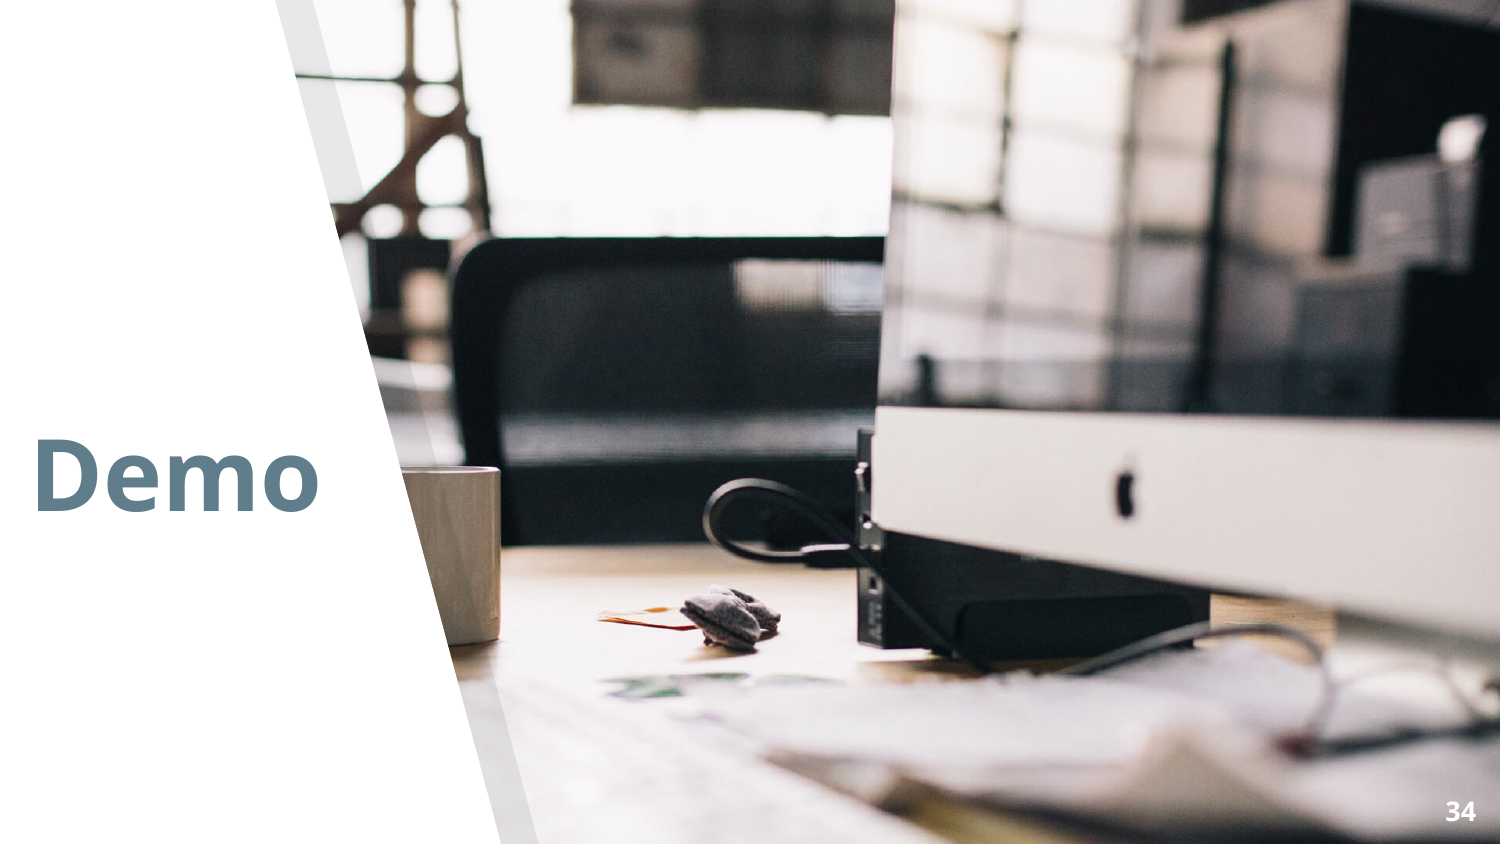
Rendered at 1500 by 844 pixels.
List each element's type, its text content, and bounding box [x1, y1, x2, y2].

slide_number 34 [1401, 779, 1492, 844]
picture [276, 0, 1500, 844]
title Demo [14, 238, 469, 547]
